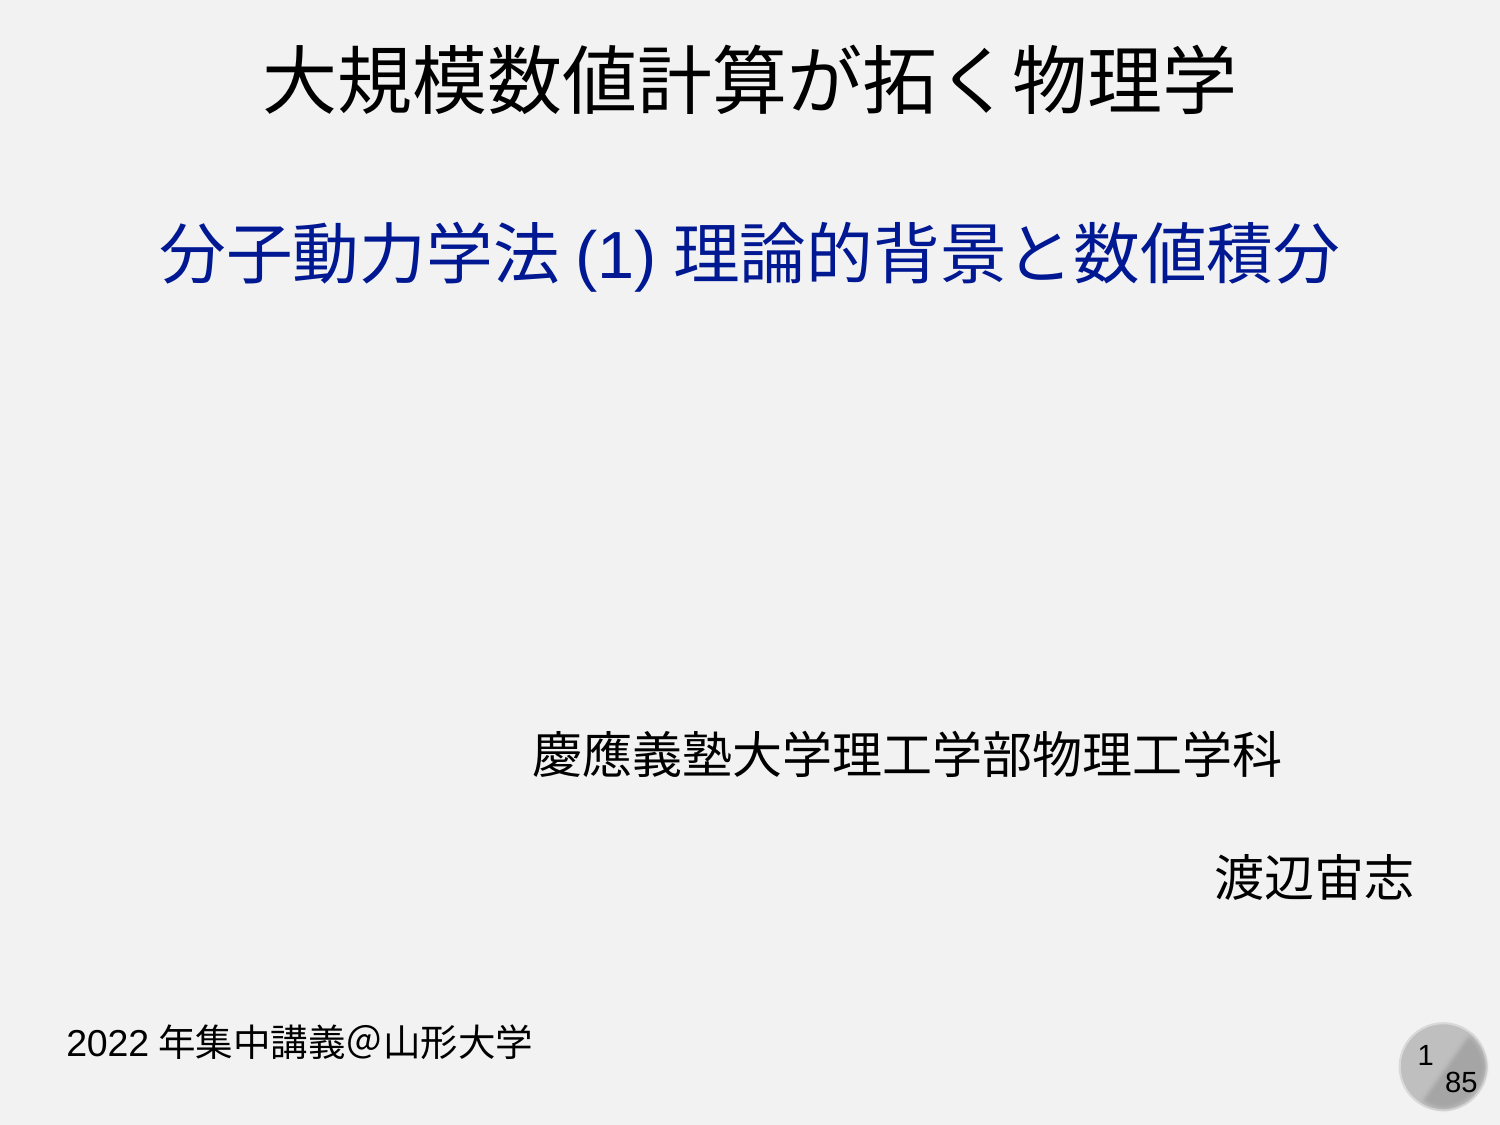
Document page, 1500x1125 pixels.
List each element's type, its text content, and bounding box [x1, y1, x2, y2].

text_box 慶應義塾大学理工学部物理工学科 [517, 715, 1298, 791]
text_box 渡辺宙志 [1200, 839, 1430, 915]
text_box 分子動力学法(1)理論的背景と数値積分 [0, 204, 1500, 300]
text_box 大規模数値計算が拓く物理学 [0, 26, 1500, 132]
text_box 2022年集中講義＠山形大学 [51, 1011, 548, 1072]
